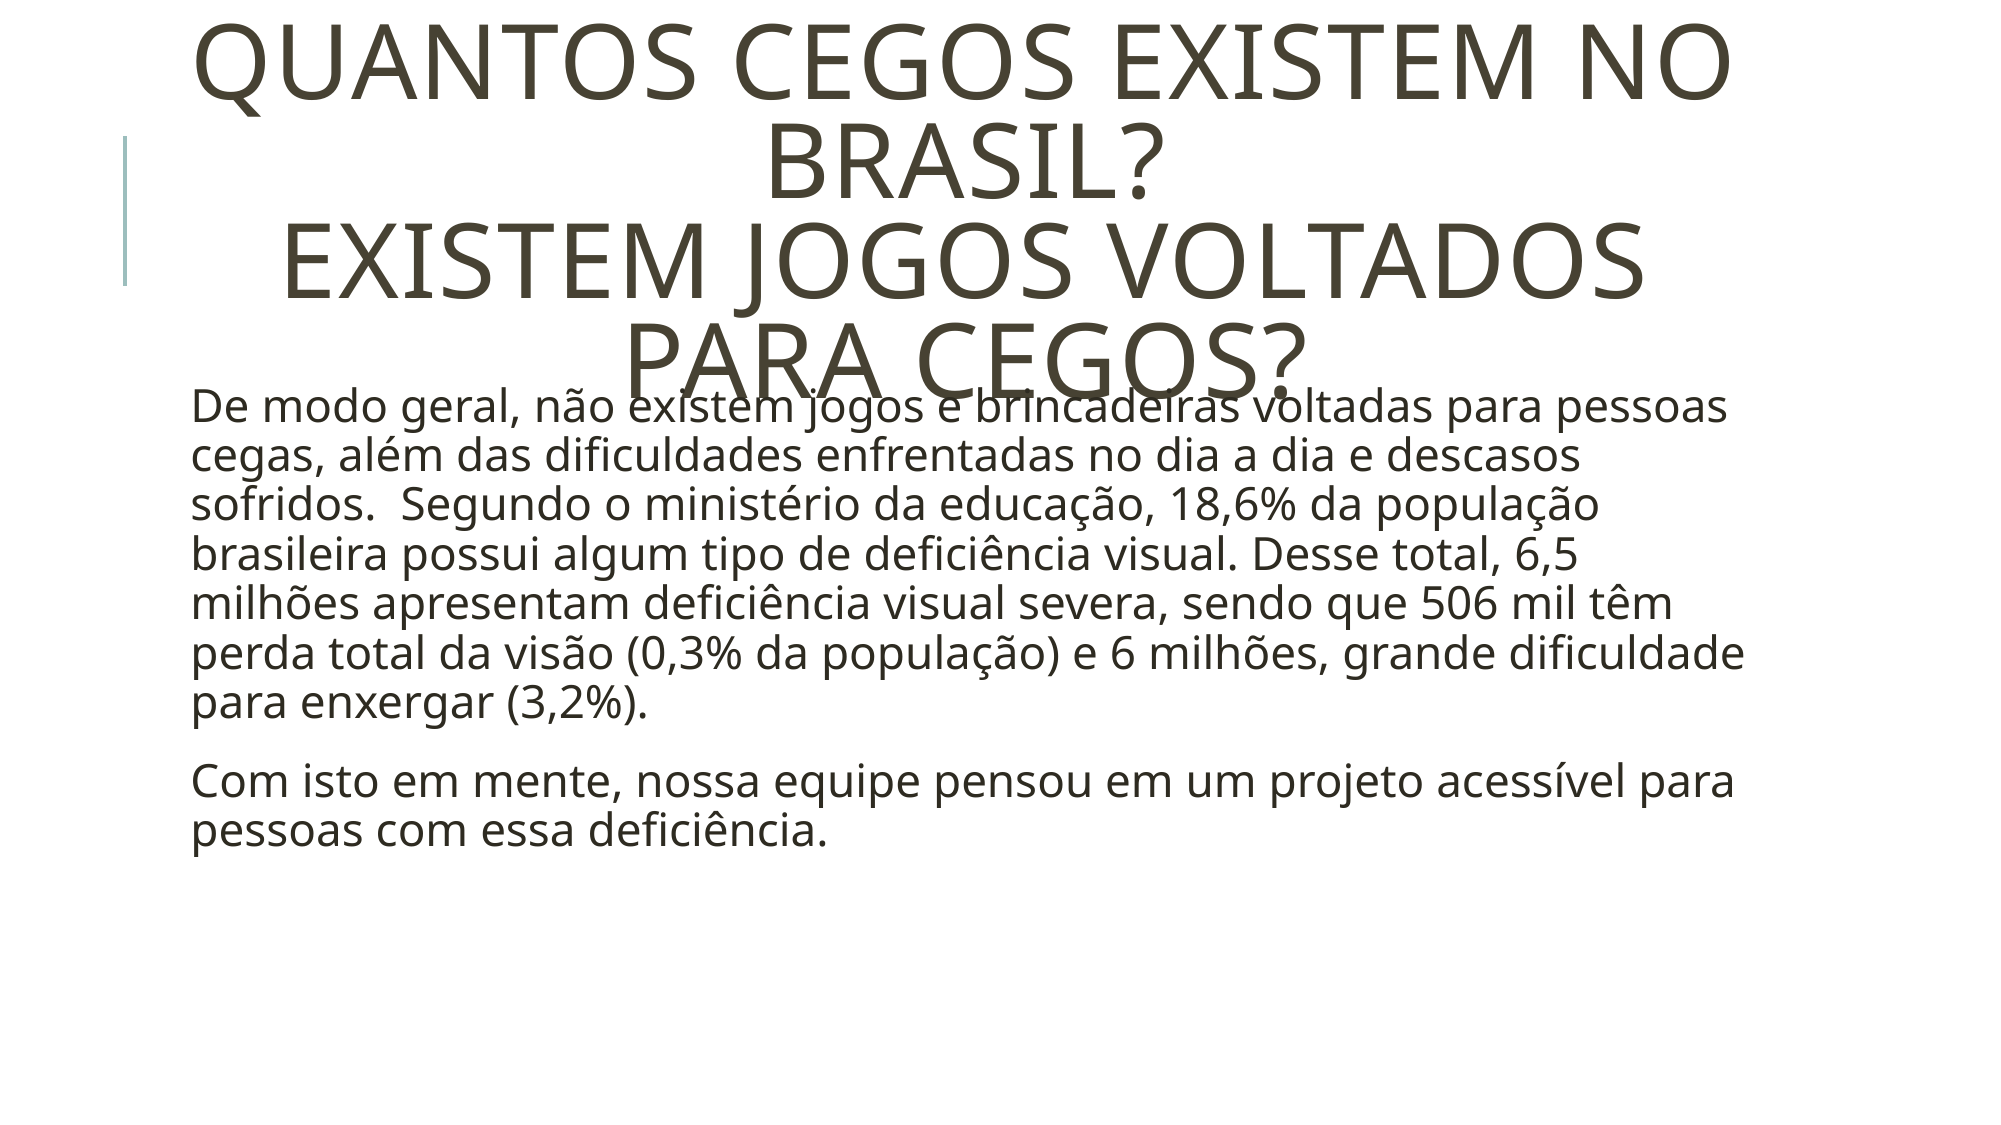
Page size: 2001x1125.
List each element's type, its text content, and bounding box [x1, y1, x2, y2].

title Quantos cegos existem no brasil? Existem jogos voltados para cegos? [168, 96, 1763, 342]
list De modo geral, não existem jogos e brincadeiras voltadas para pessoas cegas, além das dificuldades enfrentadas no dia a dia e descasos sofridos. Segundo o ministério da educação, 18,6% da população brasileira possui algum tipo de deficiência visual. Desse total, 6,5 milhões apresentam deficiência visual severa, sendo que 506 mil têm perda total da visão (0,3% da população) e 6 milhões, grande dificuldade para enxergar (3,2%). Com isto em mente, nossa equipe pensou em um projeto acessível para pessoas com essa deficiência. [168, 375, 1763, 1035]
